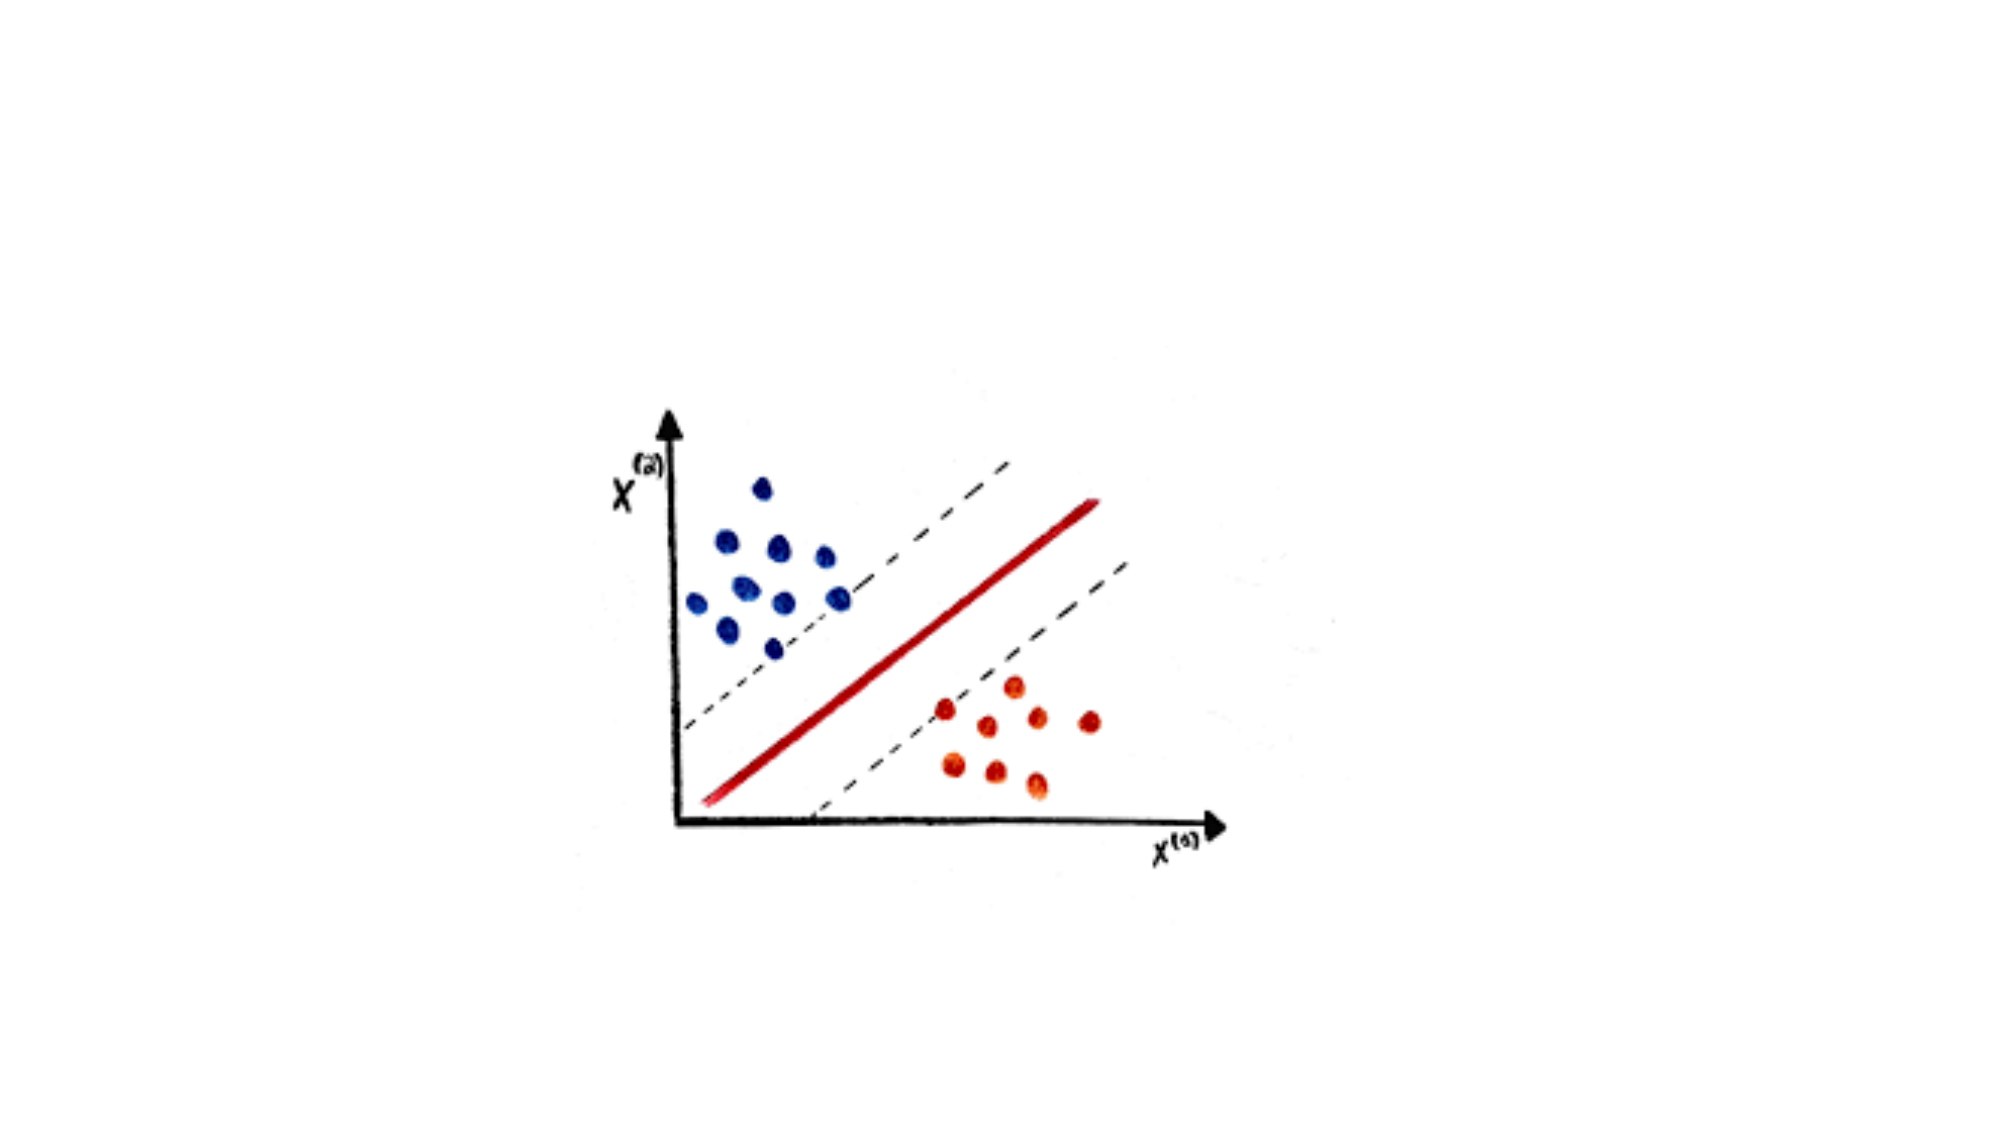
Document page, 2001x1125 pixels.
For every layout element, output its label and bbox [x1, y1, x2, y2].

list [569, 345, 1351, 936]
